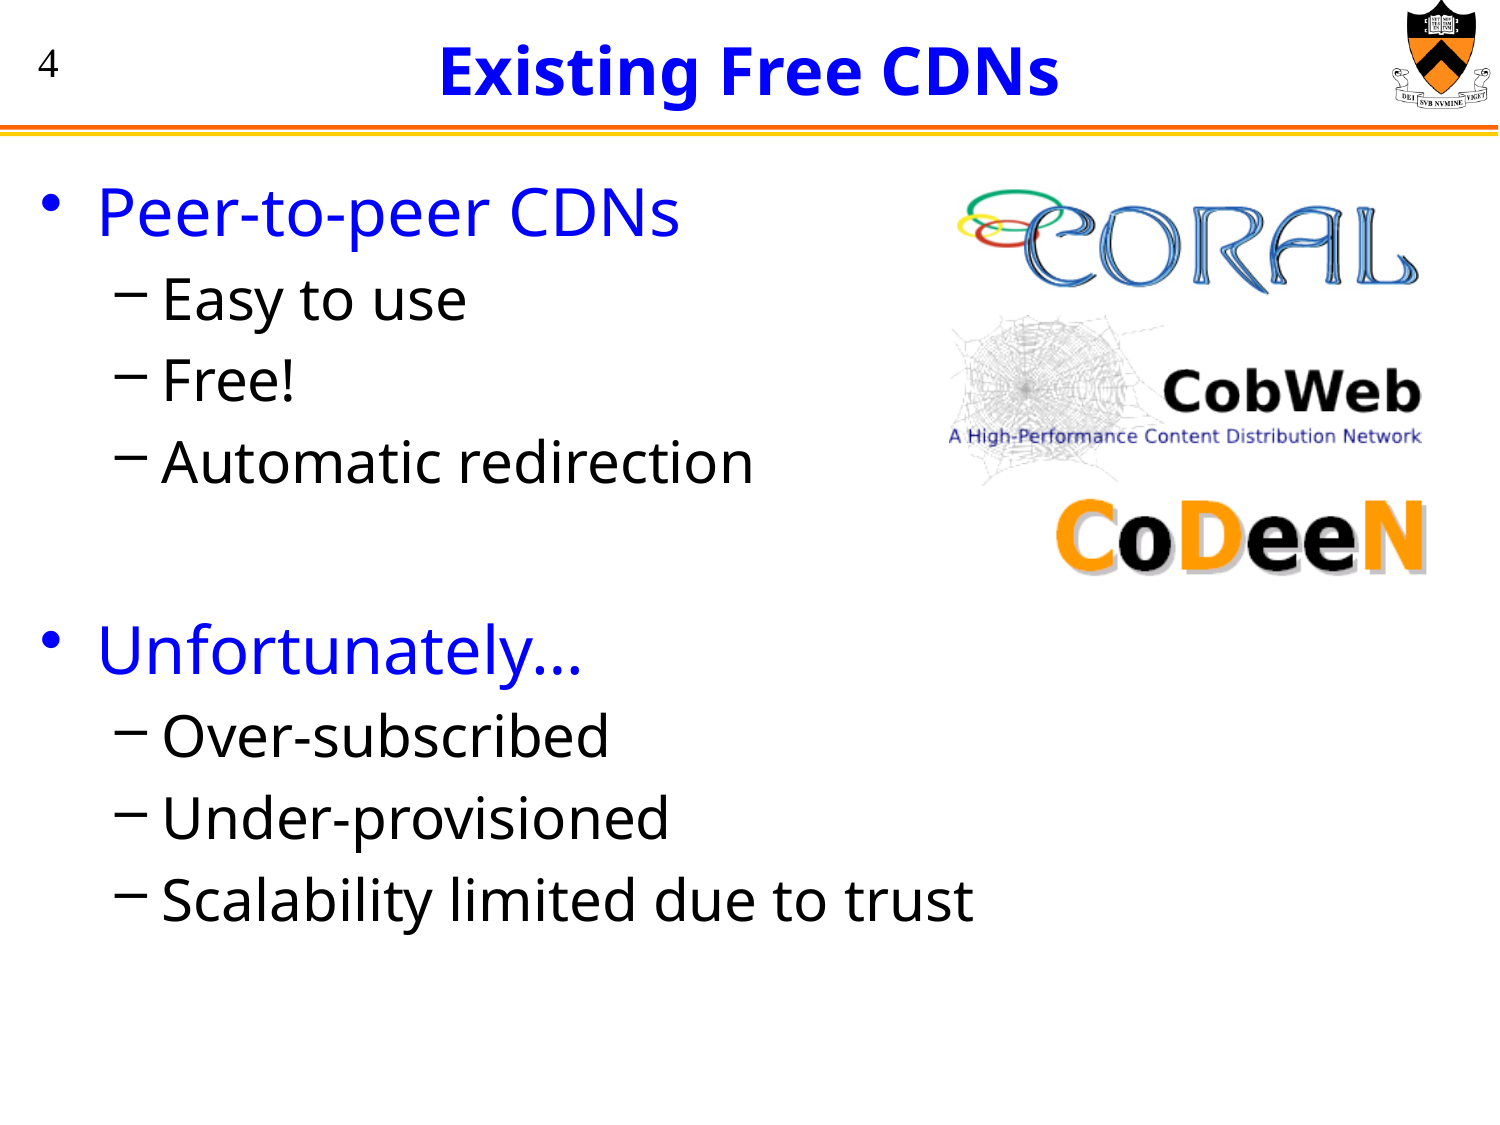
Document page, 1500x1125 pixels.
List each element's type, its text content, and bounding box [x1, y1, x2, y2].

list Peer-to-peer CDNs Easy to use Free! Automatic redirection Unfortunately… Over-subscribed Under-provisioned Scalability limited due to trust [24, 162, 1488, 881]
picture [948, 314, 1447, 595]
title Existing Free CDNs [0, 24, 1499, 113]
picture [957, 187, 1419, 299]
picture [1359, 0, 1500, 109]
